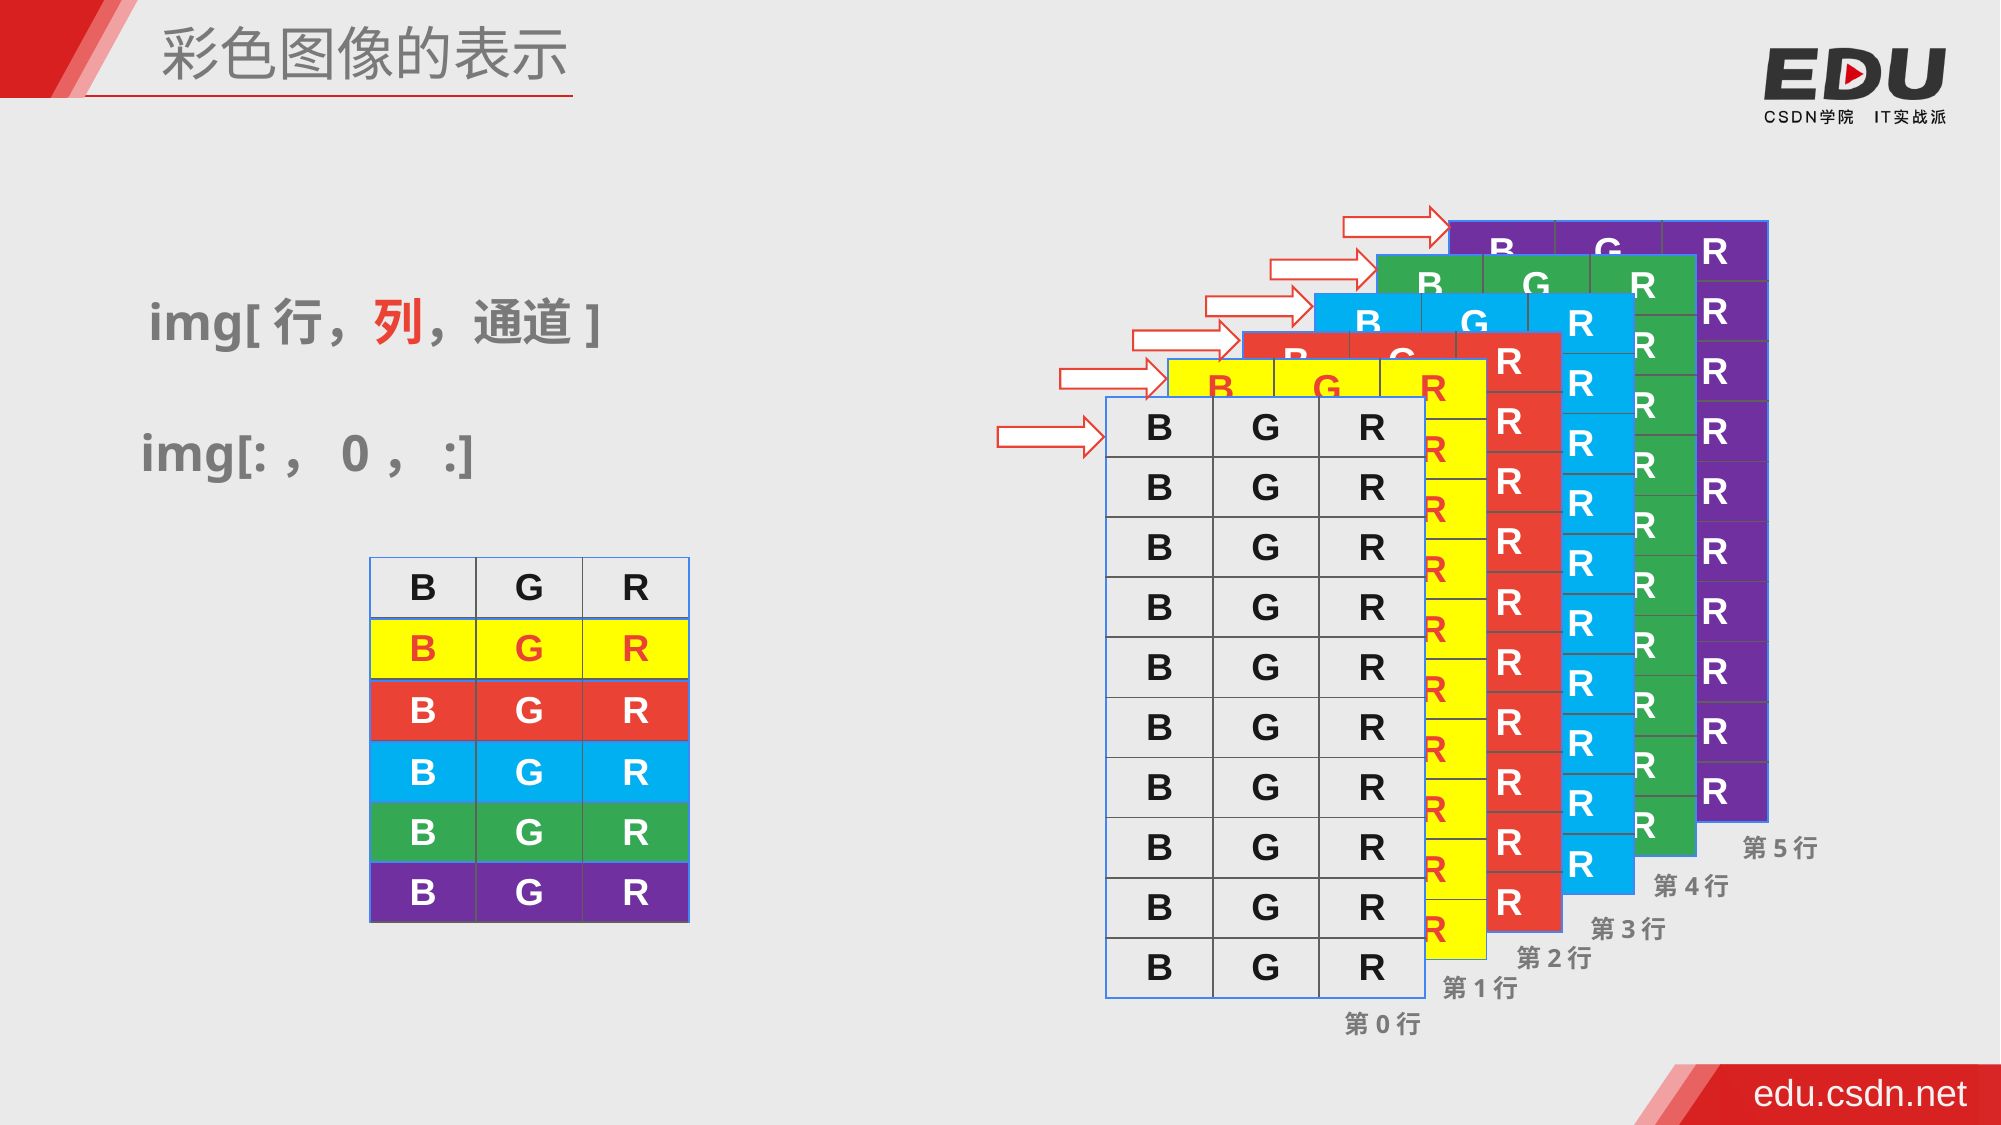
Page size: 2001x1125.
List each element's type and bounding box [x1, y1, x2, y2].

table_header [1214, 398, 1318, 456]
table_header [477, 558, 582, 617]
table_cell [1697, 342, 1767, 400]
table_cell [1697, 703, 1767, 761]
table_cell [1426, 840, 1486, 899]
table_cell [1635, 436, 1695, 495]
table_cell [1563, 475, 1633, 533]
table_cell [1107, 458, 1212, 516]
table_cell [1426, 420, 1486, 478]
table_cell [1635, 316, 1695, 374]
table_cell [1107, 818, 1212, 877]
table_header [583, 620, 688, 678]
table_cell [1563, 595, 1633, 653]
table_cell [1563, 715, 1633, 773]
table_cell [1697, 462, 1767, 521]
table_cell [1487, 513, 1561, 571]
text_box [1206, 286, 1313, 327]
table_header [583, 743, 688, 801]
table_cell [1635, 496, 1695, 555]
text_box [1060, 358, 1167, 399]
table_cell [1320, 879, 1424, 937]
table_cell [1107, 518, 1212, 576]
table_cell [1426, 720, 1486, 778]
table_cell [1426, 480, 1486, 538]
table_cell [1107, 758, 1212, 817]
table_header [1484, 256, 1589, 293]
table_header [1244, 333, 1349, 358]
table_cell [1107, 578, 1212, 636]
table_cell [1320, 518, 1424, 576]
table_header [1107, 398, 1212, 456]
table_cell [1635, 616, 1695, 675]
table_cell [1320, 458, 1424, 516]
table_cell [1635, 797, 1695, 847]
table_header [371, 682, 475, 740]
table_cell [1563, 414, 1633, 473]
table_cell [1214, 518, 1318, 576]
table_cell [1697, 763, 1767, 821]
table_cell [1563, 835, 1633, 890]
table_cell [1107, 698, 1212, 757]
text_box [1315, 809, 1849, 1046]
table_header [477, 620, 582, 678]
table_header [1320, 398, 1424, 456]
table_header [583, 558, 688, 617]
table_header [1378, 256, 1482, 293]
table_cell [1426, 540, 1486, 598]
table_cell [1487, 873, 1561, 920]
table_cell [1320, 638, 1424, 697]
table_header [583, 682, 688, 740]
table_cell [1107, 638, 1212, 697]
table_cell [1635, 737, 1695, 795]
table_cell [1320, 939, 1424, 985]
table_header [1316, 294, 1421, 331]
table_cell [1426, 780, 1486, 838]
table_header [477, 743, 582, 801]
table_cell [1635, 376, 1695, 434]
table_cell [1563, 775, 1633, 833]
table_header [1663, 222, 1767, 280]
table_header [1529, 294, 1633, 353]
table_cell [1487, 393, 1561, 451]
table_cell [1214, 758, 1318, 817]
table_header [477, 682, 582, 740]
text_box [997, 416, 1105, 457]
table_header [583, 803, 688, 861]
table_cell [1697, 282, 1767, 340]
table_cell [1563, 535, 1633, 593]
table_cell [1697, 642, 1767, 701]
table_cell [1426, 600, 1486, 658]
table_cell [1214, 939, 1318, 997]
text_box [1270, 249, 1377, 290]
table_cell [1563, 354, 1633, 413]
table_header [1169, 360, 1273, 396]
table_cell [1487, 453, 1561, 511]
table_cell [1214, 879, 1318, 937]
text_box [154, 17, 809, 96]
table_cell [1426, 660, 1486, 718]
table_cell [1107, 879, 1212, 937]
table_cell [1487, 813, 1561, 871]
table_header [1556, 222, 1661, 254]
table_cell [1487, 573, 1561, 631]
table_cell [1214, 638, 1318, 697]
table_header [1422, 294, 1527, 331]
table_cell [1426, 900, 1486, 950]
table_header [1381, 360, 1486, 418]
table_cell [1320, 698, 1424, 757]
table_header [1457, 333, 1561, 391]
table_header [1275, 360, 1379, 396]
table_cell [1563, 655, 1633, 713]
table_cell [1214, 818, 1318, 877]
table_cell [1635, 676, 1695, 735]
text_box [1133, 320, 1240, 361]
table_cell [1214, 578, 1318, 636]
table_cell [1214, 698, 1318, 757]
table_header [1350, 333, 1455, 358]
table_cell [1487, 693, 1561, 751]
table_cell [1697, 402, 1767, 461]
table_cell [1320, 818, 1424, 877]
table_header [1591, 256, 1695, 314]
table_header [371, 558, 475, 617]
table_header [583, 863, 688, 921]
table_header [371, 620, 475, 678]
table_cell [1214, 458, 1318, 516]
table_cell [1487, 753, 1561, 811]
table_cell [1697, 582, 1767, 641]
table_cell [1697, 522, 1767, 581]
table_header [477, 803, 582, 861]
table_cell [1320, 758, 1424, 817]
table_cell [1107, 939, 1212, 997]
text_box [23, 383, 592, 489]
picture [1761, 42, 1948, 128]
table_header [1450, 222, 1554, 254]
table_cell [1320, 578, 1424, 636]
text_box [91, 252, 660, 358]
table_cell [1635, 556, 1695, 615]
text_box [1343, 207, 1450, 247]
table_header [371, 743, 475, 801]
table_header [477, 863, 582, 921]
table_header [371, 863, 475, 921]
table_cell [1487, 633, 1561, 691]
table_header [371, 803, 475, 861]
